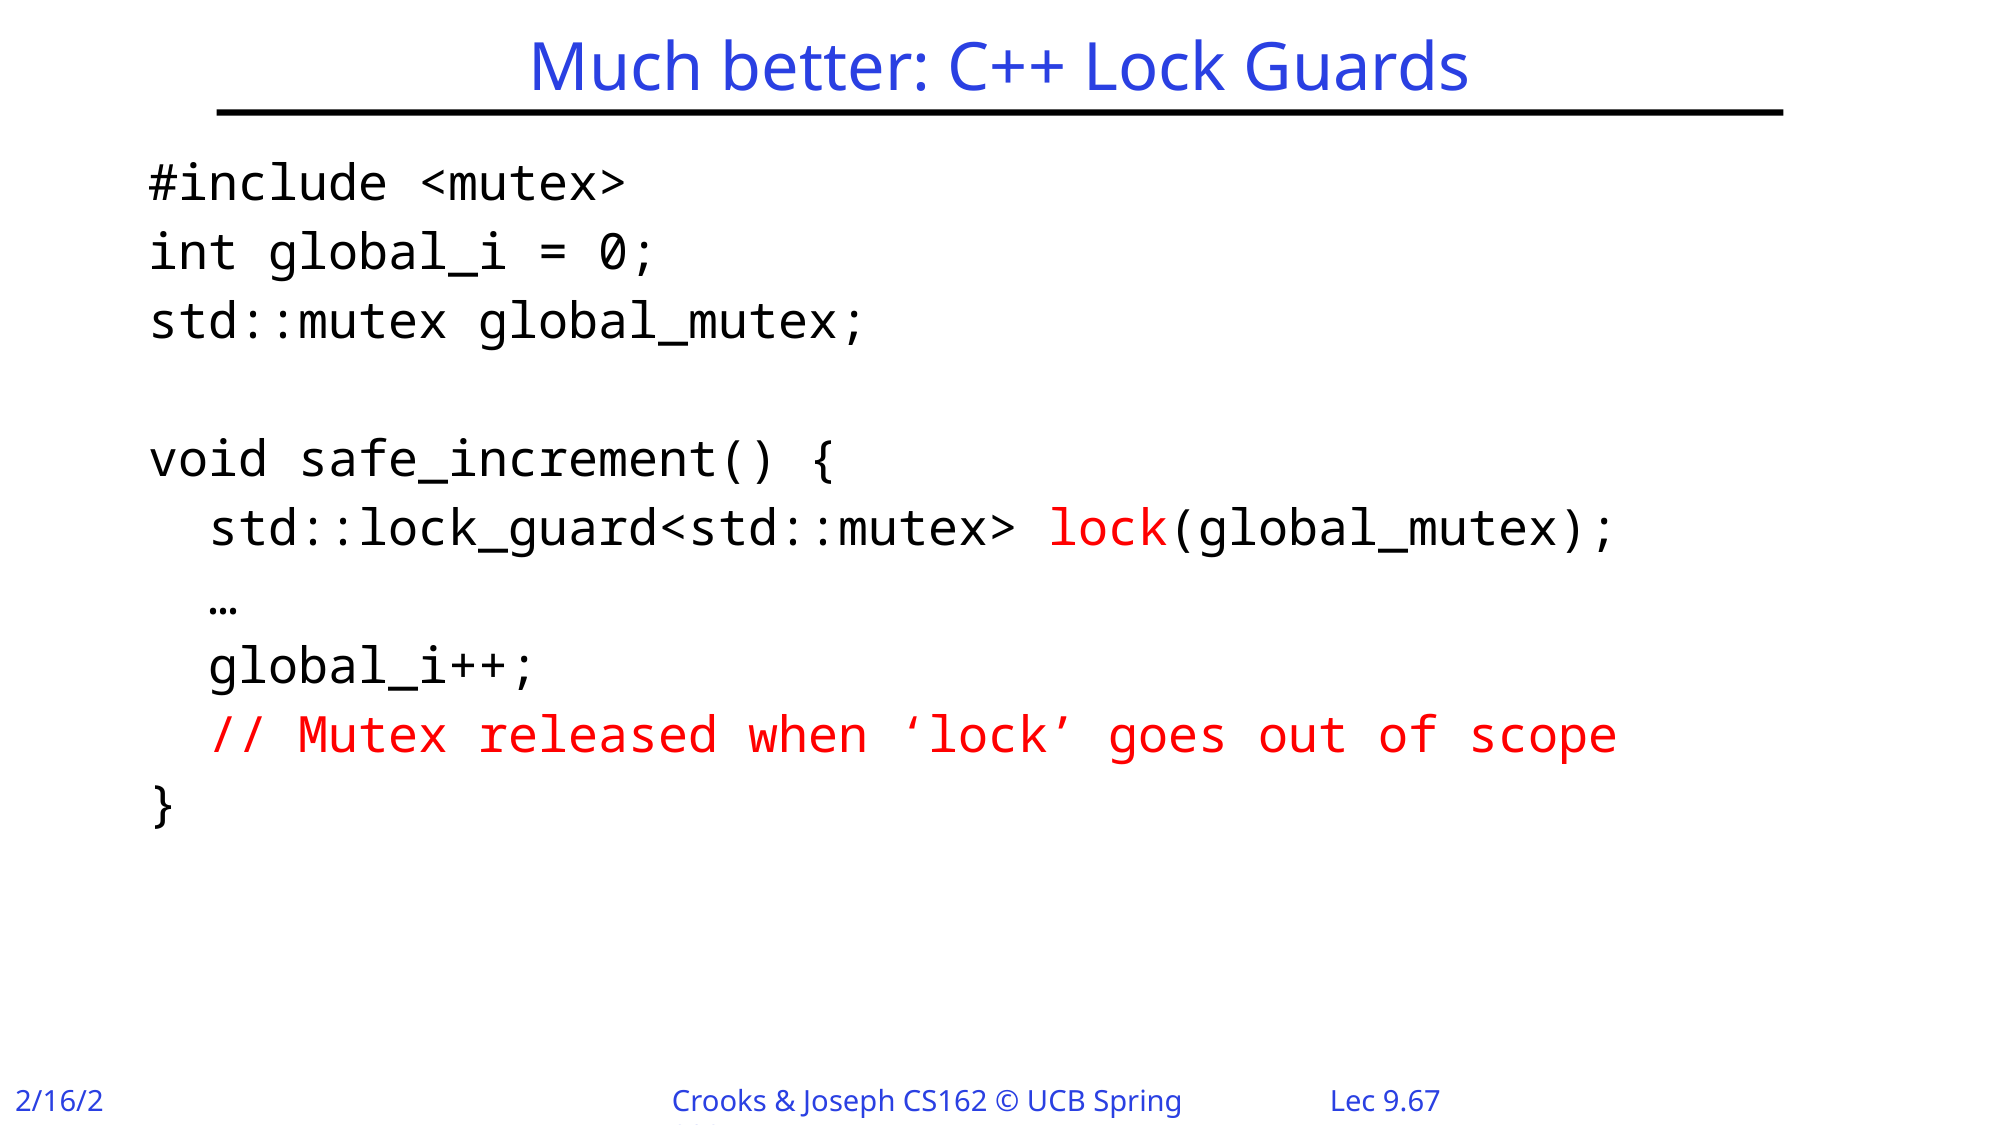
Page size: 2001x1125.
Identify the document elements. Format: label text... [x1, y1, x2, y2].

list #include <mutex> int global_i = 0; std::mutex global_mutex; void safe_increment() { std::lock_guard<std::mutex> lock(global_mutex); … global_i++; // Mutex released when ‘lock’ goes out of scope } [133, 149, 1867, 988]
title Much better: C++ Lock Guards [216, 24, 1784, 113]
